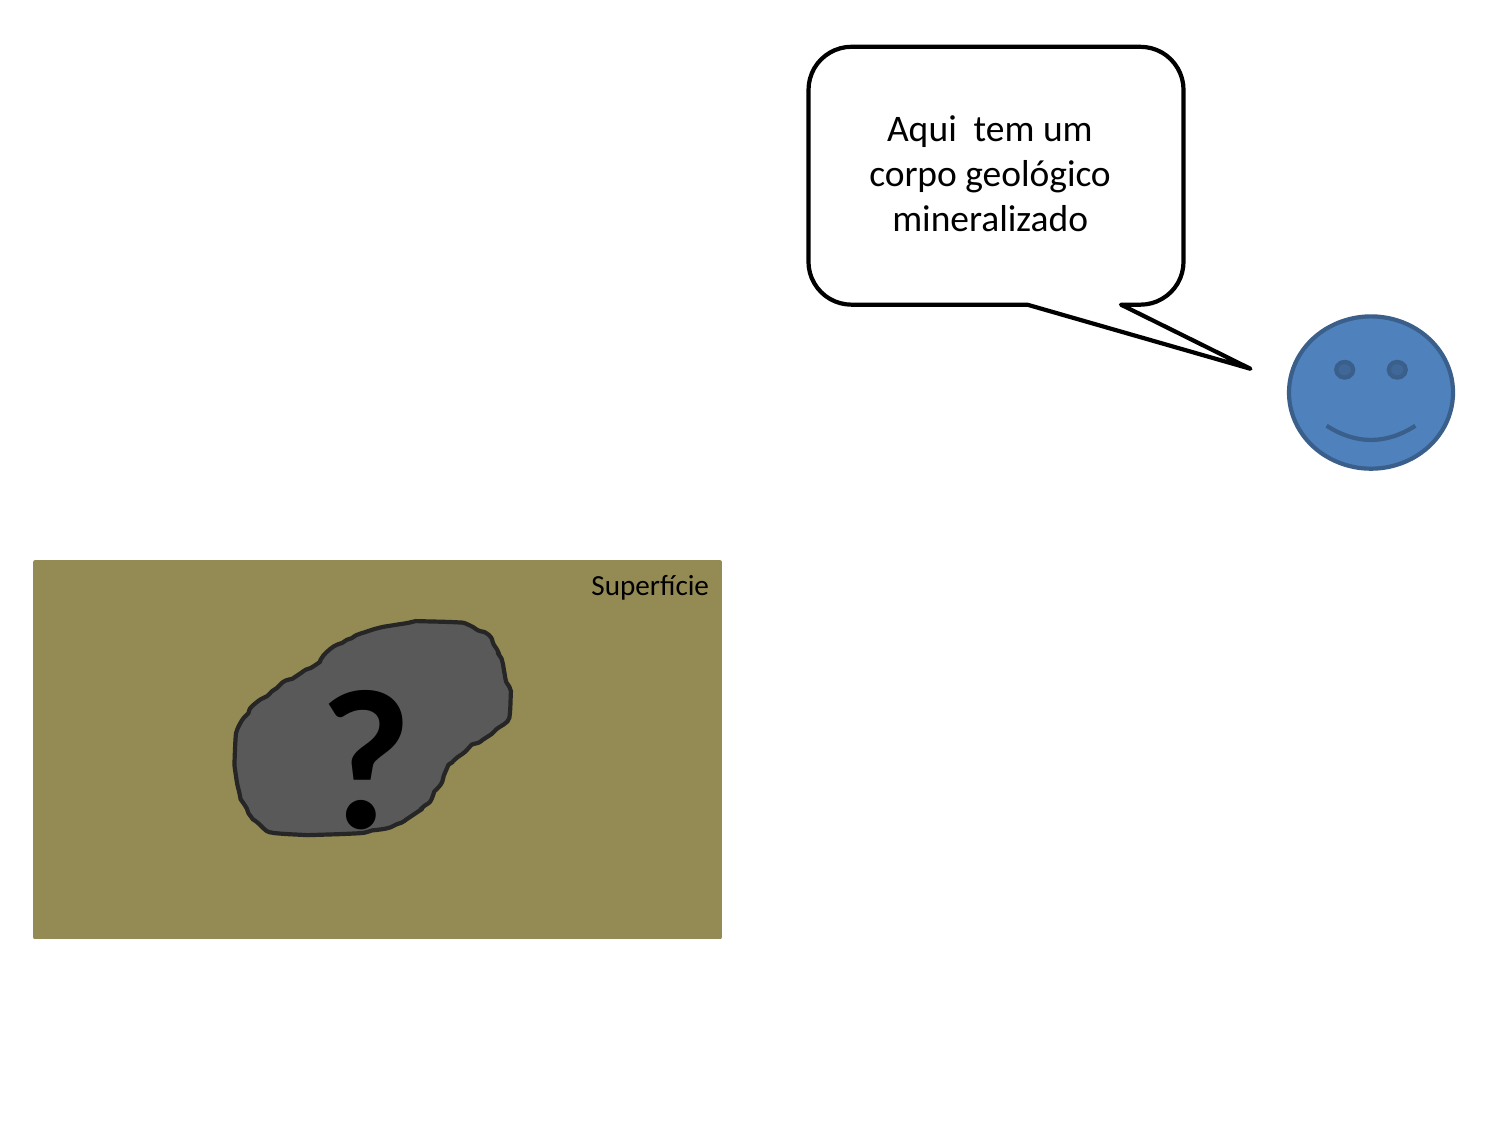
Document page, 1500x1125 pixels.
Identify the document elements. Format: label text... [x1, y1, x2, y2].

text_box [806, 44, 1253, 371]
text_box Aqui tem um corpo geológico mineralizado [831, 96, 1149, 247]
text_box [232, 668, 304, 838]
text_box [1286, 314, 1456, 471]
text_box Superfície [574, 558, 727, 609]
text_box [406, 618, 514, 799]
text_box [33, 560, 722, 939]
text_box ? [304, 621, 434, 876]
